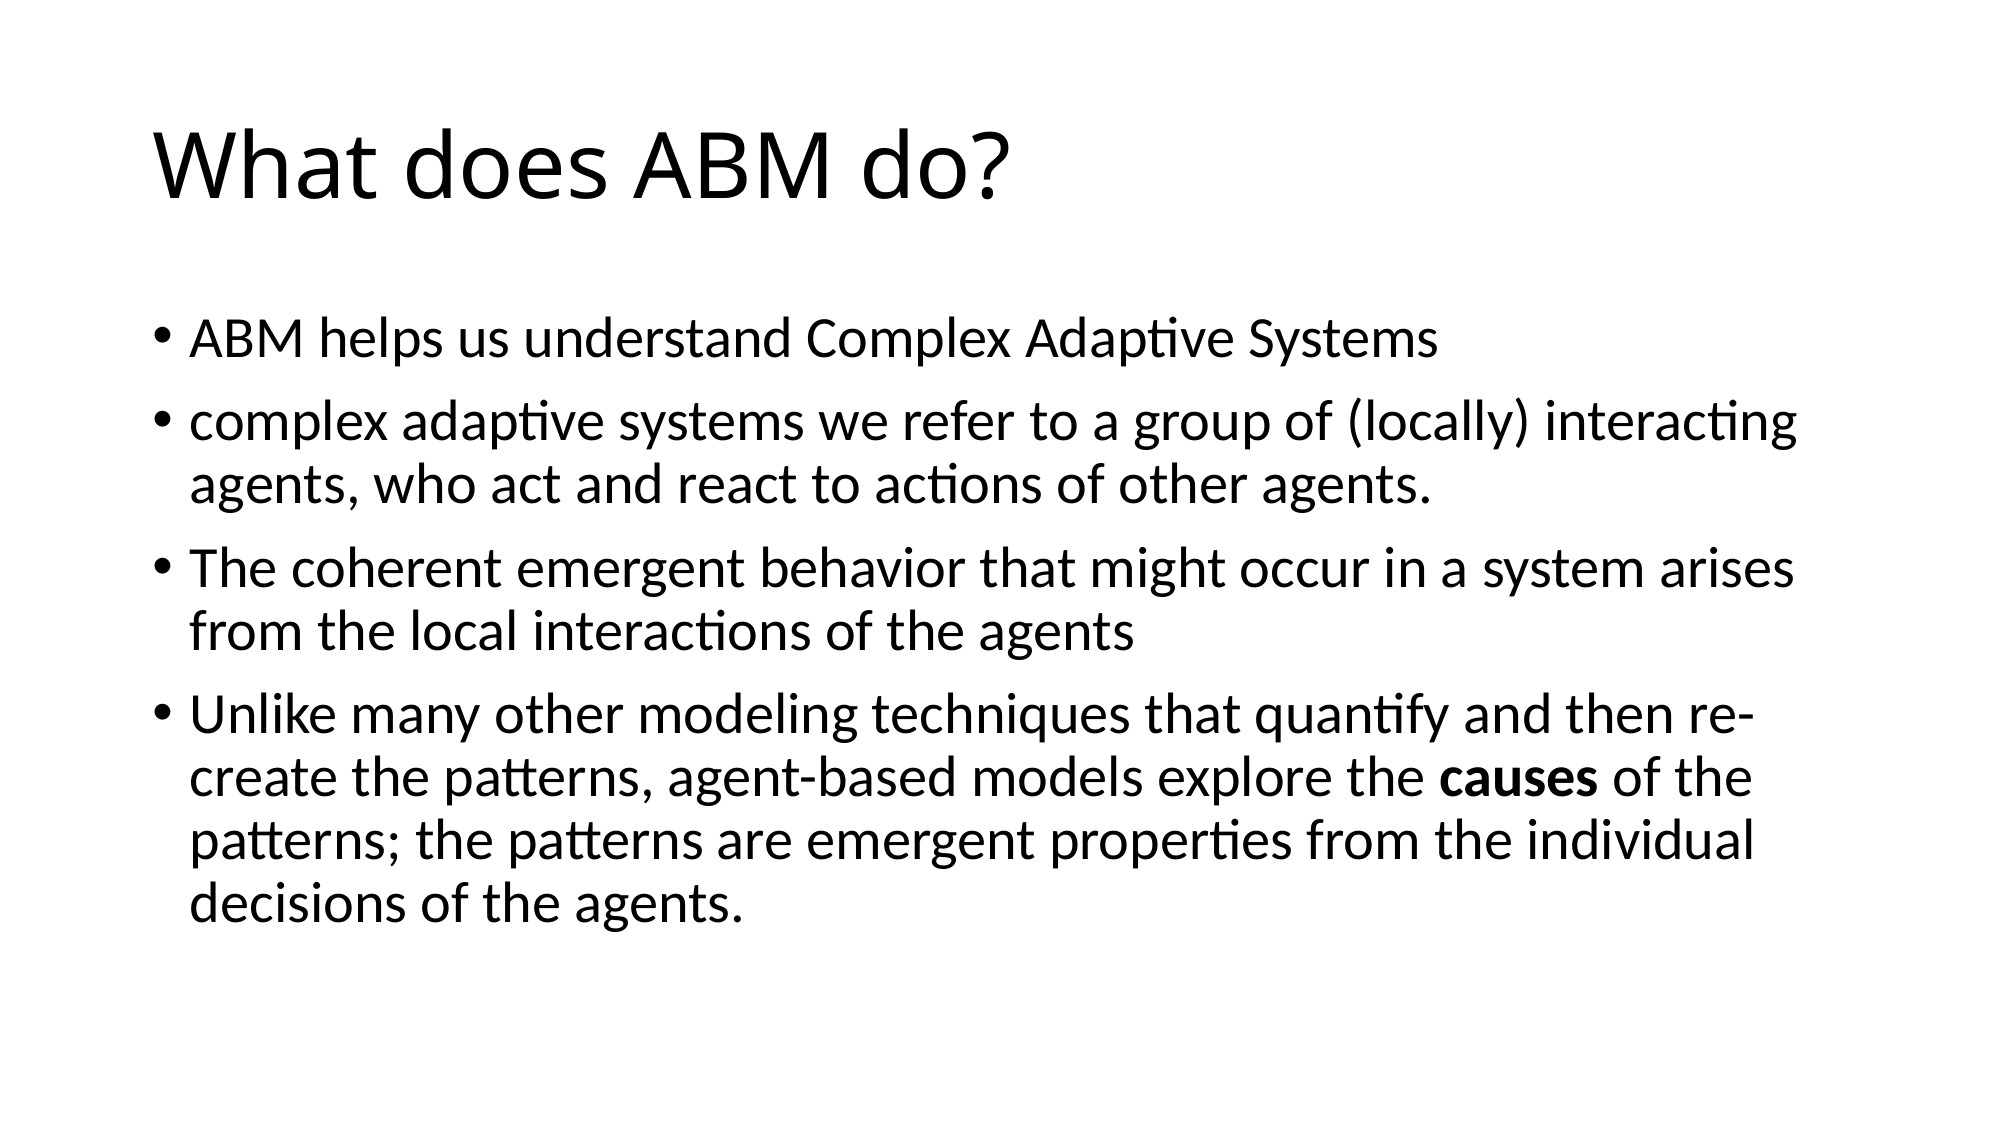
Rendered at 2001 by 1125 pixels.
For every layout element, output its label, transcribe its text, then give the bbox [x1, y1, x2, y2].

list ABM helps us understand Complex Adaptive Systems complex adaptive systems we refer to a group of (locally) interacting agents, who act and react to actions of other agents. The coherent emergent behavior that might occur in a system arises from the local interactions of the agents Unlike many other modeling techniques that quantify and then re-create the patterns, agent-based models explore the causes of the patterns; the patterns are emergent properties from the individual decisions of the agents. [137, 299, 1863, 1014]
title What does ABM do? [137, 59, 1863, 278]
